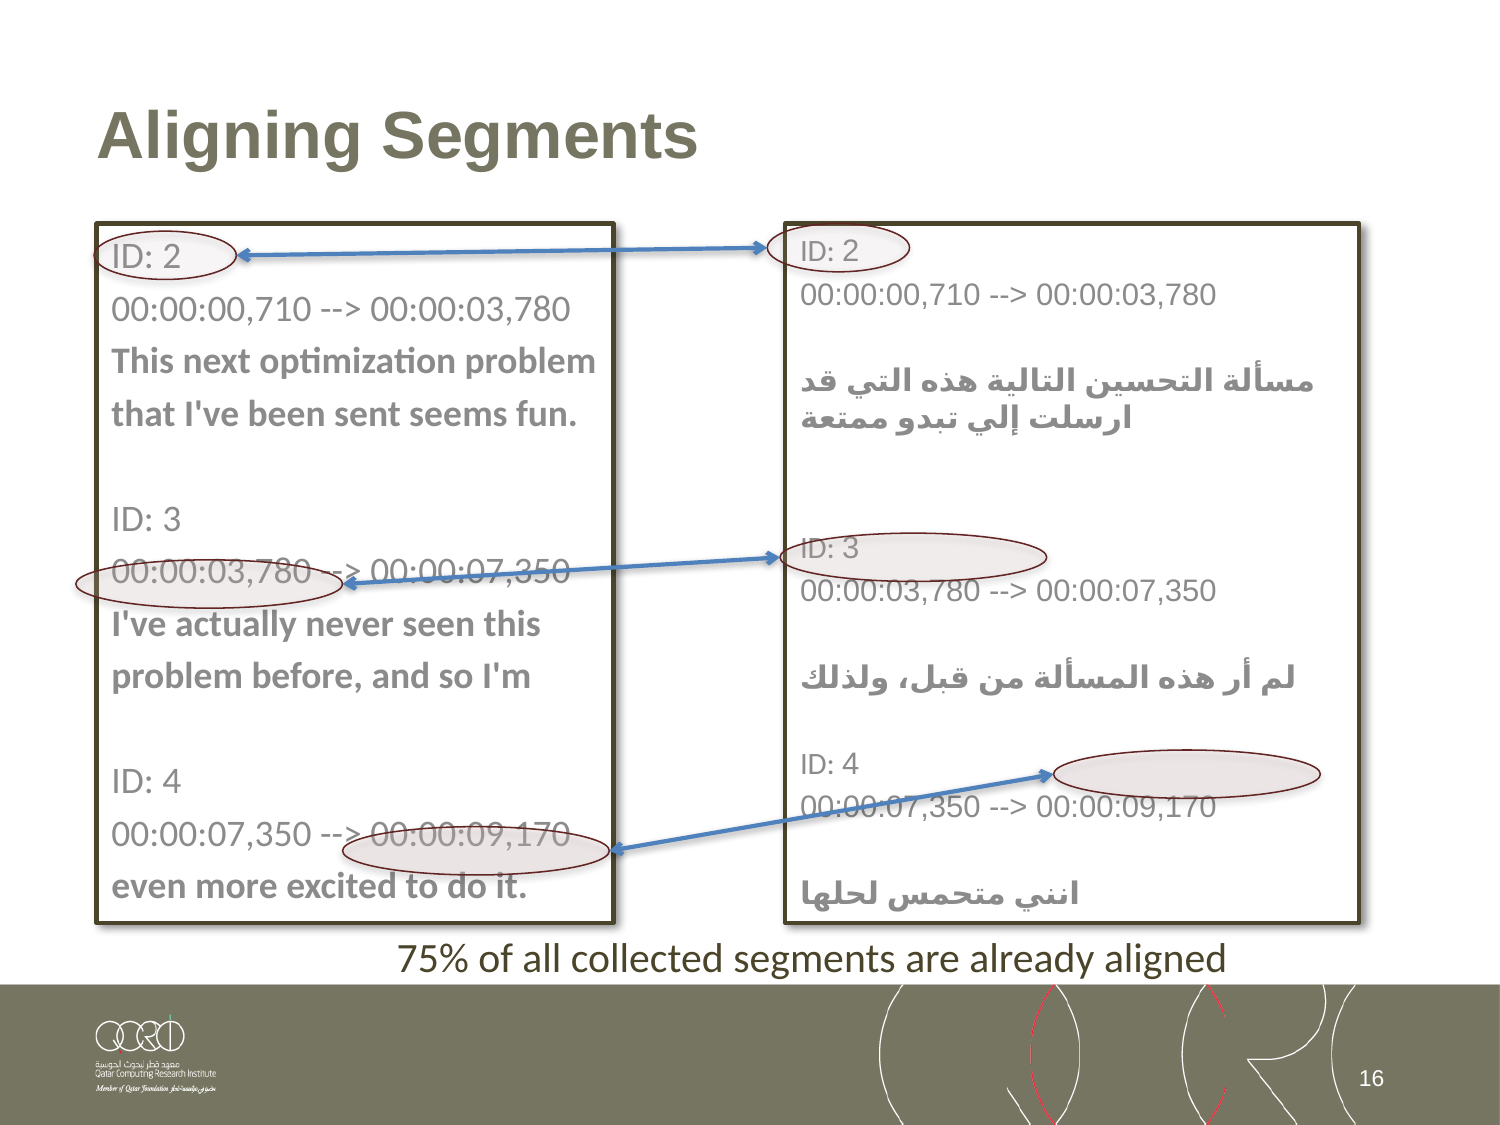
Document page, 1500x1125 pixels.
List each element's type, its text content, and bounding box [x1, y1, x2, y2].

text_box ID: 2 00:00:00,710 --> 00:00:03,780 مسألة التحسين التالية هذه التي قد ارسلت إلي تبدو ممتعة ID: 3 00:00:03,780 --> 00:00:07,350 لم أر هذه المسألة من قبل، ولذلك ID: 4 00:00:07,350 --> 00:00:09,170 انني متحمس لحلها [785, 223, 1360, 923]
title Aligning Segments [96, 91, 1405, 194]
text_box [93, 223, 910, 280]
text_box 75% of all collected segments are already aligned [381, 923, 1360, 988]
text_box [342, 749, 1321, 876]
text_box ID: 2 00:00:00,710 --> 00:00:03,780 This next optimization problem that I've been sent seems fun. ID: 3 00:00:03,780 --> 00:00:07,350 I've actually never seen this problem before, and so I'm ID: 4 00:00:07,350 --> 00:00:09,170 even more excited to do it. [96, 618, 614, 923]
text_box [75, 532, 1047, 609]
text_box ID: 2 00:00:00,710 --> 00:00:03,780 This next optimization problem that I've been sent seems fun. ID: 3 00:00:03,780 --> 00:00:07,350 I've actually never seen this problem before, and so I'm ID: 4 00:00:07,350 --> 00:00:09,170 even more excited to do it. [96, 288, 614, 531]
picture [0, 0, 1500, 1125]
